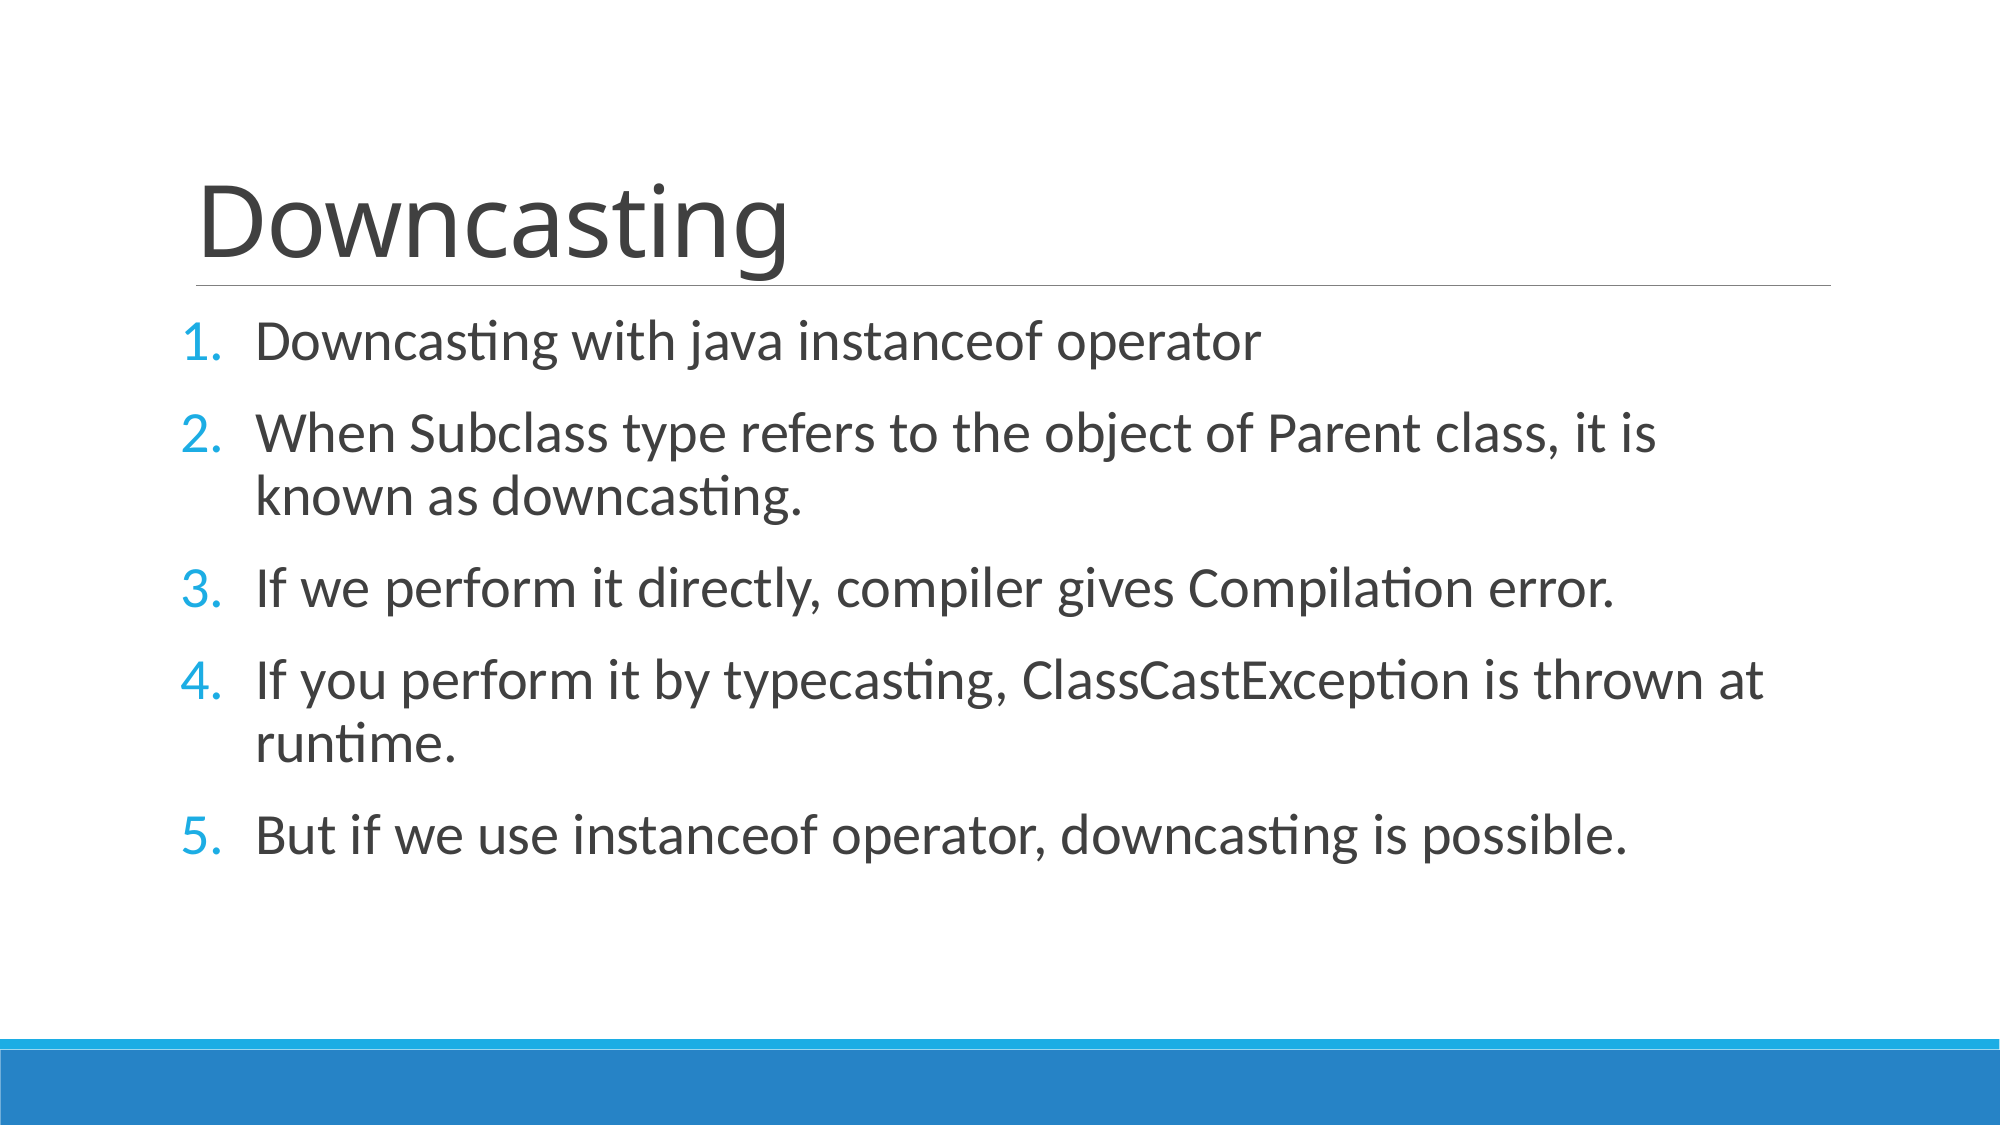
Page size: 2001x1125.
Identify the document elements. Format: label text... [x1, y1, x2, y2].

list Downcasting with java instanceof operator When Subclass type refers to the object of Parent class, it is known as downcasting. If we perform it directly, compiler gives Compilation error. If you perform it by typecasting, ClassCastException is thrown at runtime. But if we use instanceof operator, downcasting is possible. [180, 302, 1830, 963]
title Downcasting [180, 47, 1830, 285]
